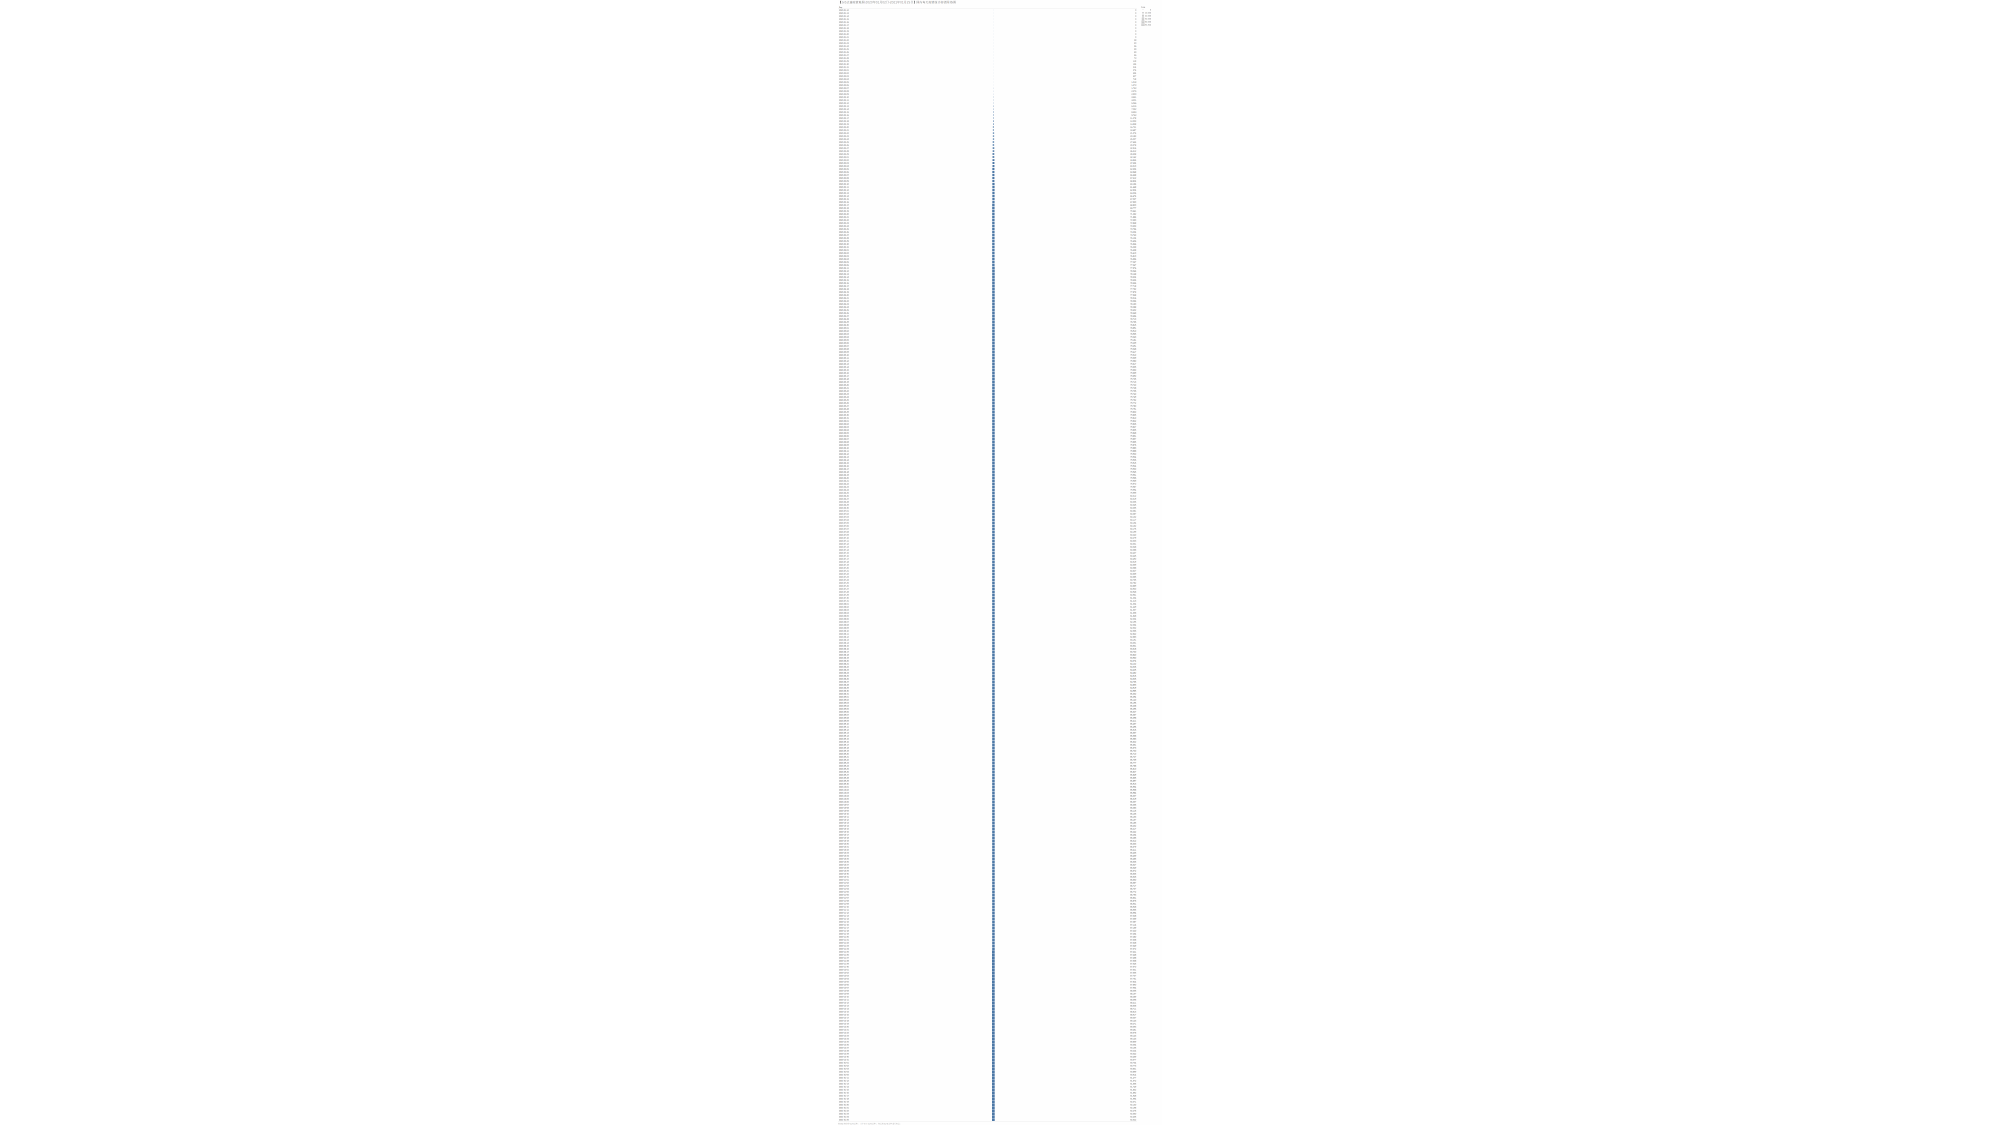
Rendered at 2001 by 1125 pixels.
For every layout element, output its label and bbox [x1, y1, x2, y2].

picture [838, 0, 1162, 1125]
